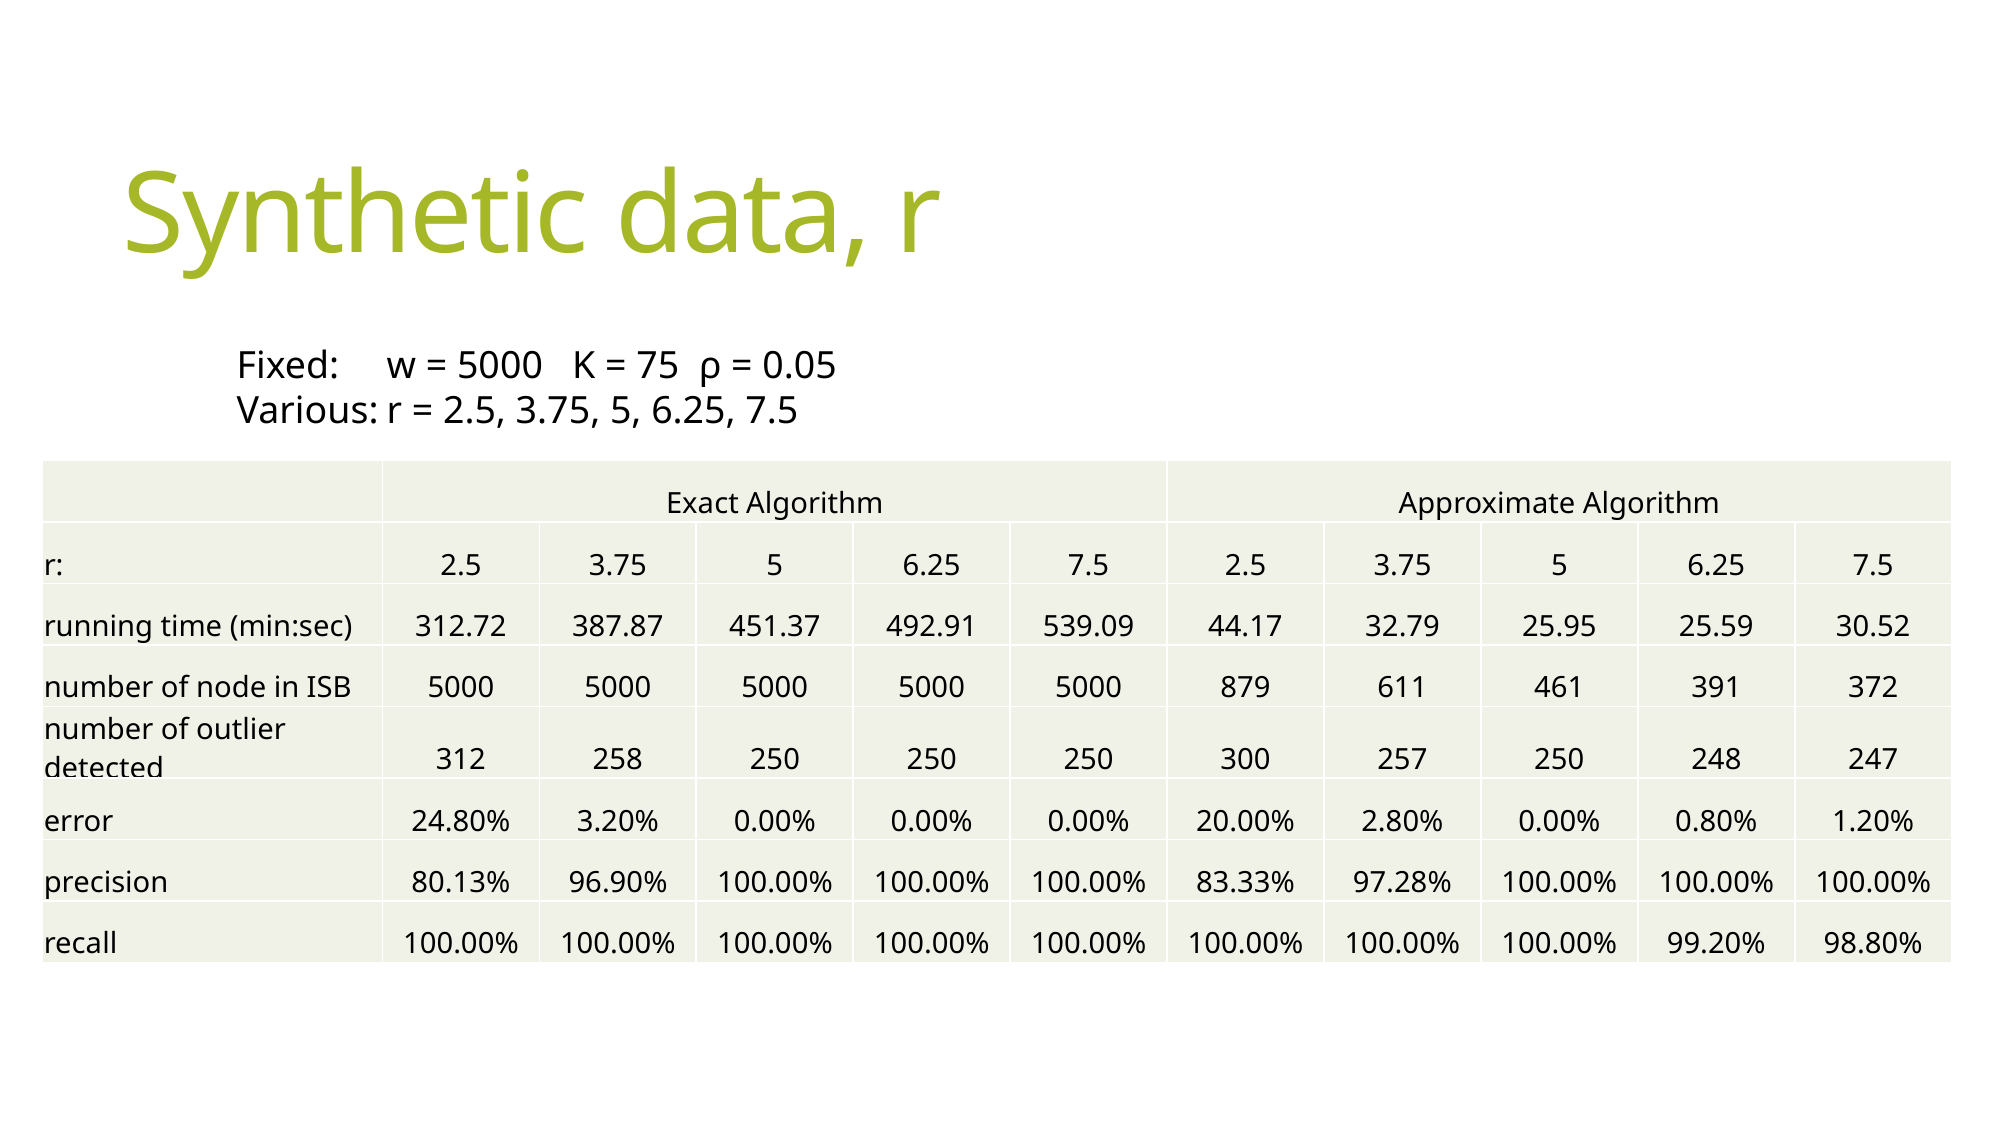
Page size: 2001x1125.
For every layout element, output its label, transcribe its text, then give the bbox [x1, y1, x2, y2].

table_cell 5000 [1011, 646, 1166, 706]
table_cell 0.00% [697, 779, 852, 839]
table_cell 247 [1796, 707, 1951, 777]
table_cell number of outlier detected [43, 707, 382, 777]
table_cell 100.00% [1639, 840, 1794, 900]
table_cell 250 [854, 707, 1009, 777]
table_cell 100.00% [1168, 902, 1323, 962]
table_header Approximate Algorithm [1168, 461, 1951, 521]
table_cell 5000 [697, 646, 852, 706]
table_cell 100.00% [854, 840, 1009, 900]
table_header Exact Algorithm [383, 461, 1166, 521]
table_cell 250 [1482, 707, 1637, 777]
table_cell 1.20% [1796, 779, 1951, 839]
table_cell 250 [697, 707, 852, 777]
text_box Fixed: w = 5000 K = 75 ρ = 0.05 Various: r = 2.5, 3.75, 5, 6.25, 7.5 [71, 333, 1839, 439]
table_cell 100.00% [697, 902, 852, 962]
table_cell 44.17 [1168, 584, 1323, 644]
table_cell 391 [1639, 646, 1794, 706]
table_cell 312.72 [383, 584, 539, 644]
table_cell 100.00% [540, 902, 695, 962]
table_cell 80.13% [383, 840, 539, 900]
table_cell 5 [697, 523, 852, 583]
table_cell 7.5 [1011, 523, 1166, 583]
table_cell 250 [1011, 707, 1166, 777]
table_cell running time (min:sec) [43, 584, 382, 644]
table_cell 387.87 [540, 584, 695, 644]
table_cell number of node in ISB [43, 646, 382, 706]
table_cell 258 [540, 707, 695, 777]
table_cell 97.28% [1325, 840, 1480, 900]
table_cell 5 [1482, 523, 1637, 583]
table_cell 100.00% [1482, 840, 1637, 900]
table_cell 461 [1482, 646, 1637, 706]
table_cell 25.95 [1482, 584, 1637, 644]
table_cell 451.37 [697, 584, 852, 644]
table_cell error [43, 779, 382, 839]
table_cell 99.20% [1639, 902, 1794, 962]
table_cell 3.75 [1325, 523, 1480, 583]
table_cell 100.00% [1011, 902, 1166, 962]
table_cell 96.90% [540, 840, 695, 900]
table_cell 248 [1639, 707, 1794, 777]
table_cell 100.00% [1325, 902, 1480, 962]
table_cell 611 [1325, 646, 1480, 706]
table_header [43, 461, 382, 521]
table_cell 2.80% [1325, 779, 1480, 839]
table_cell 100.00% [1011, 840, 1166, 900]
table_cell 20.00% [1168, 779, 1323, 839]
table_cell 6.25 [854, 523, 1009, 583]
table_cell 83.33% [1168, 840, 1323, 900]
table_cell 0.80% [1639, 779, 1794, 839]
table_cell 257 [1325, 707, 1480, 777]
table_cell r: [43, 523, 382, 583]
table_cell 32.79 [1325, 584, 1480, 644]
table_cell recall [43, 902, 382, 962]
table_cell 6.25 [1639, 523, 1794, 583]
table_cell 2.5 [1168, 523, 1323, 583]
table_cell 312 [383, 707, 539, 777]
table_cell 24.80% [383, 779, 539, 839]
table_cell 0.00% [854, 779, 1009, 839]
table_cell 30.52 [1796, 584, 1951, 644]
table_cell 100.00% [1796, 840, 1951, 900]
table_cell 100.00% [1482, 902, 1637, 962]
table_cell 372 [1796, 646, 1951, 706]
table_cell 7.5 [1796, 523, 1951, 583]
table_cell 539.09 [1011, 584, 1166, 644]
table_cell 98.80% [1796, 902, 1951, 962]
table_cell 3.75 [540, 523, 695, 583]
table_cell 879 [1168, 646, 1323, 706]
table_cell 100.00% [854, 902, 1009, 962]
table_cell 3.20% [540, 779, 695, 839]
table_cell 300 [1168, 707, 1323, 777]
table_cell precision [43, 840, 382, 900]
table_cell 100.00% [383, 902, 539, 962]
table_cell 2.5 [383, 523, 539, 583]
table_cell 5000 [854, 646, 1009, 706]
table_cell 492.91 [854, 584, 1009, 644]
table_cell 0.00% [1482, 779, 1637, 839]
table_cell 0.00% [1011, 779, 1166, 839]
table_cell 5000 [540, 646, 695, 706]
table_cell 25.59 [1639, 584, 1794, 644]
table_cell 5000 [383, 646, 539, 706]
table_cell 100.00% [697, 840, 852, 900]
title Synthetic data, r [107, 81, 1875, 354]
